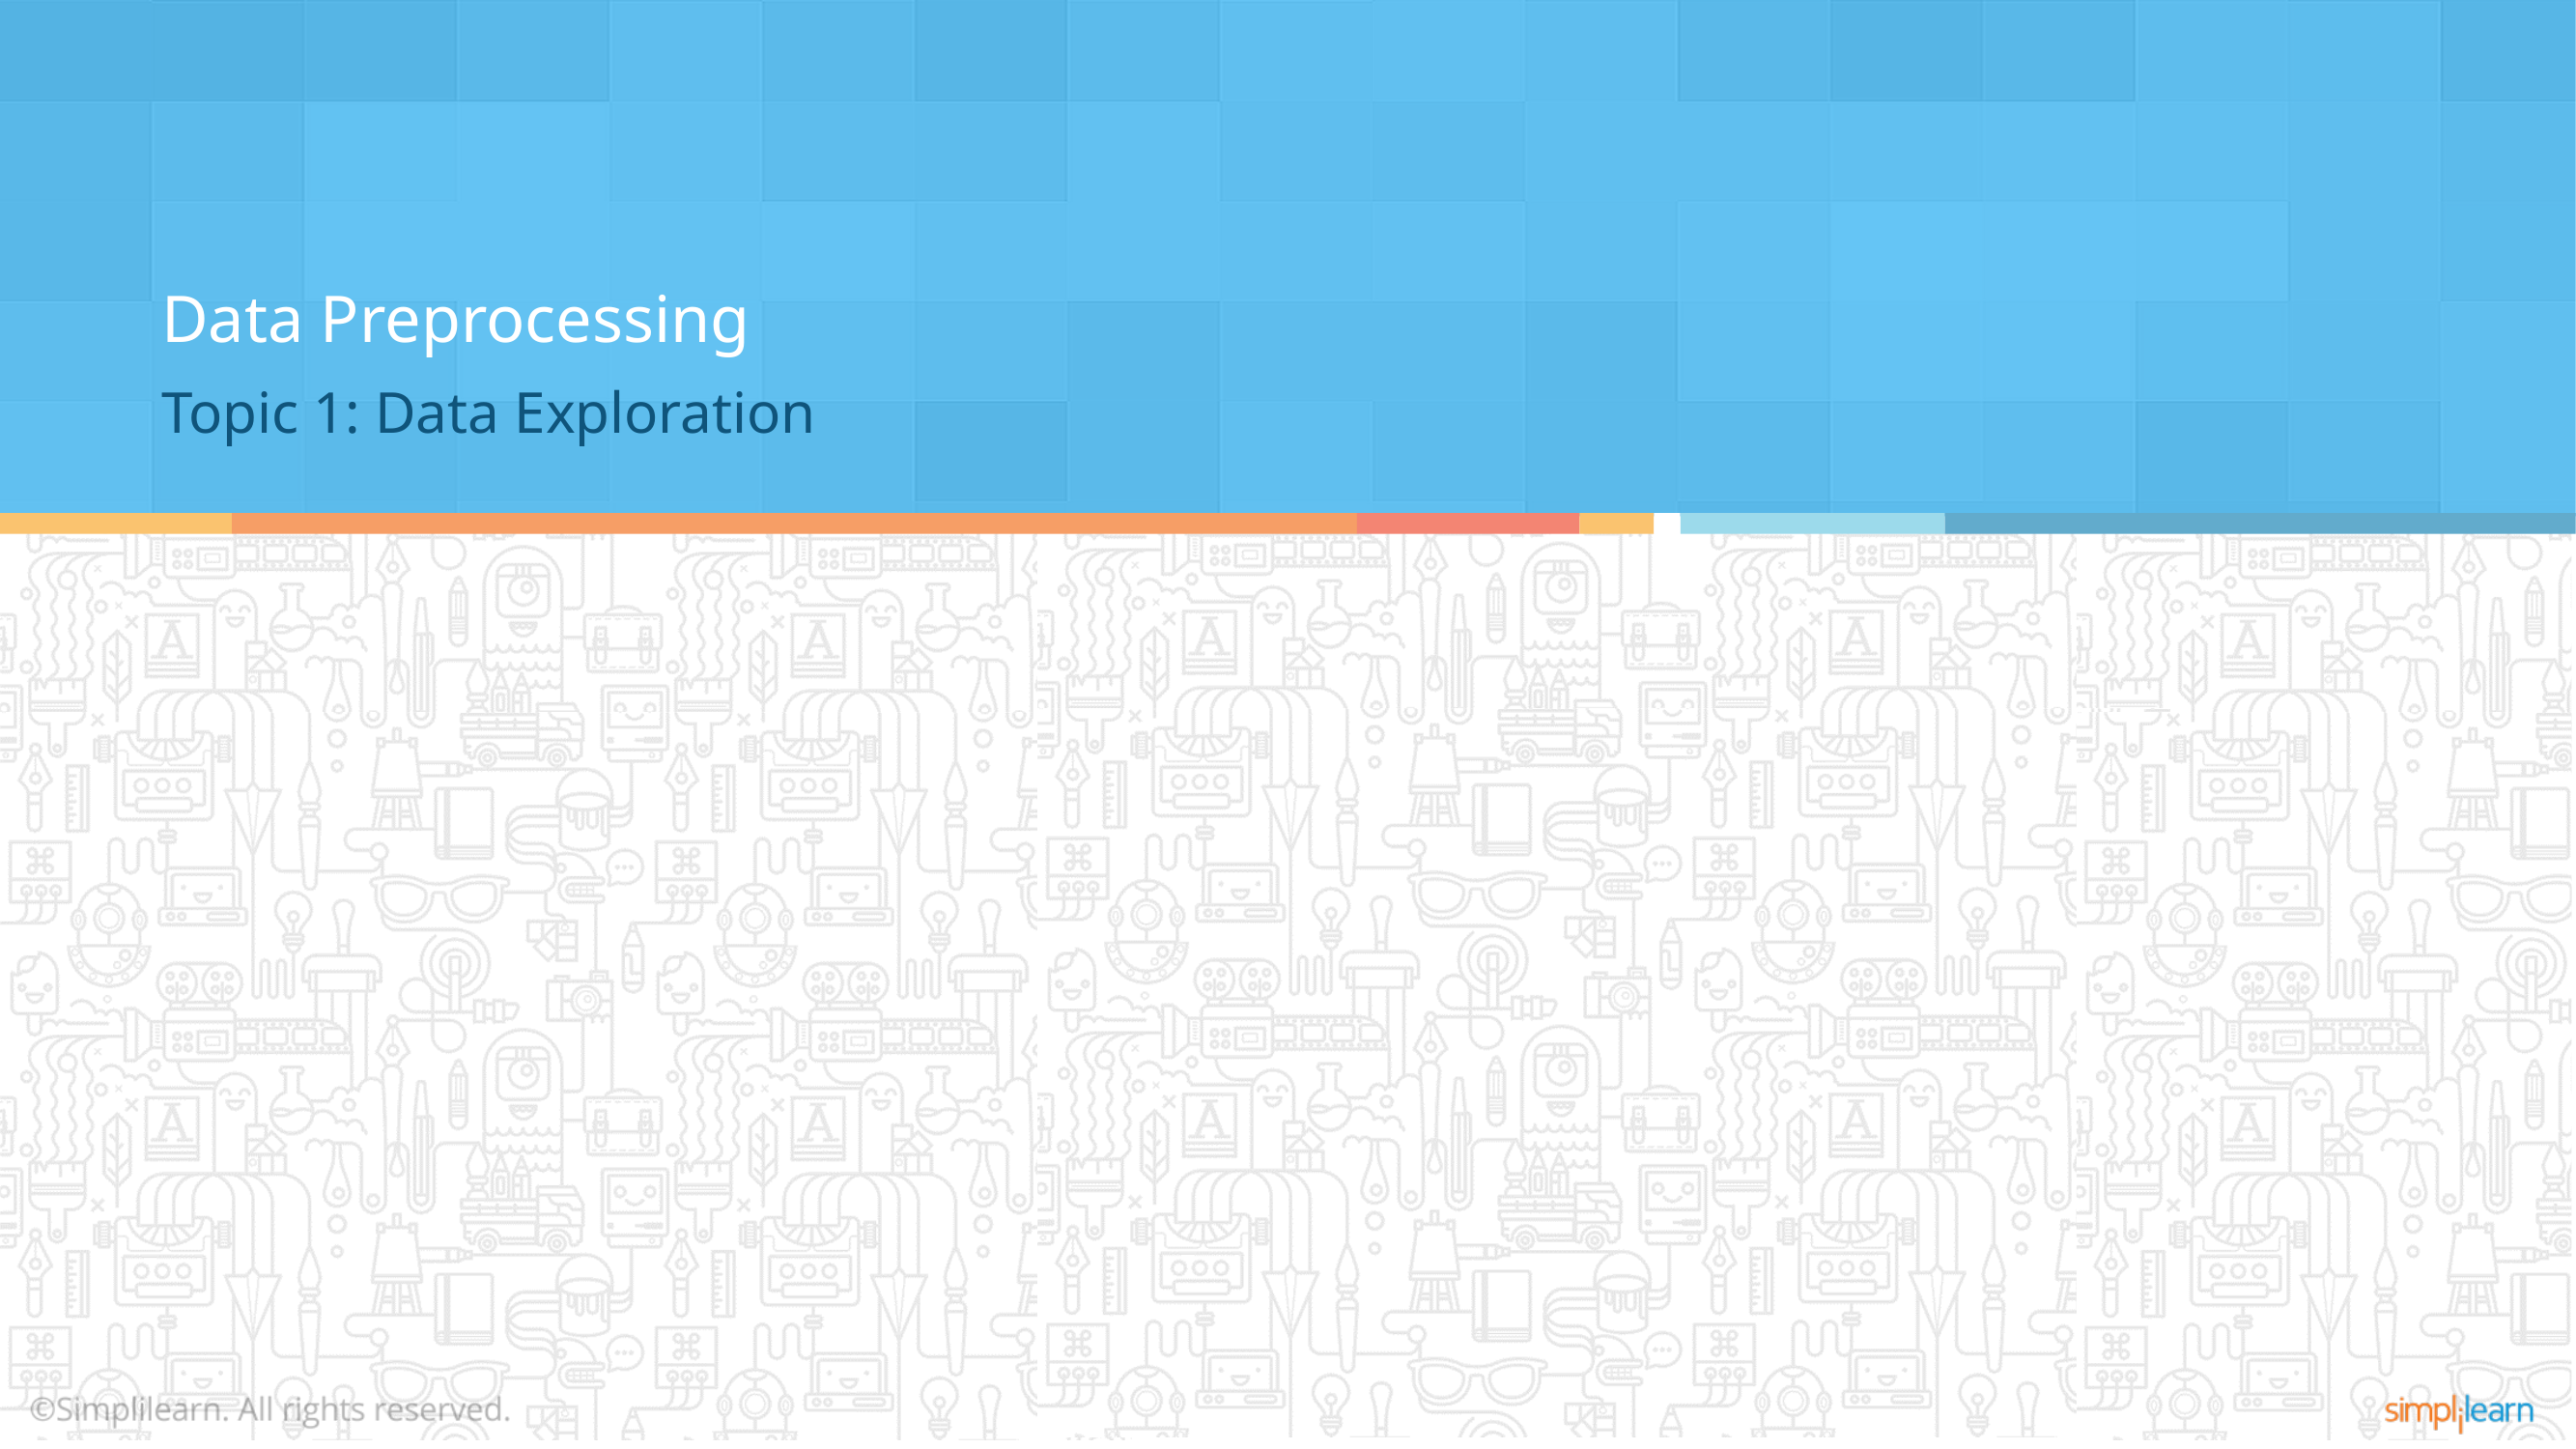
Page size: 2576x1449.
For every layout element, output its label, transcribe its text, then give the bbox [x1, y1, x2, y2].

picture [0, 0, 2576, 1449]
list Topic 1: Data Exploration [147, 377, 2109, 454]
list Data Preprocessing [147, 266, 2176, 378]
